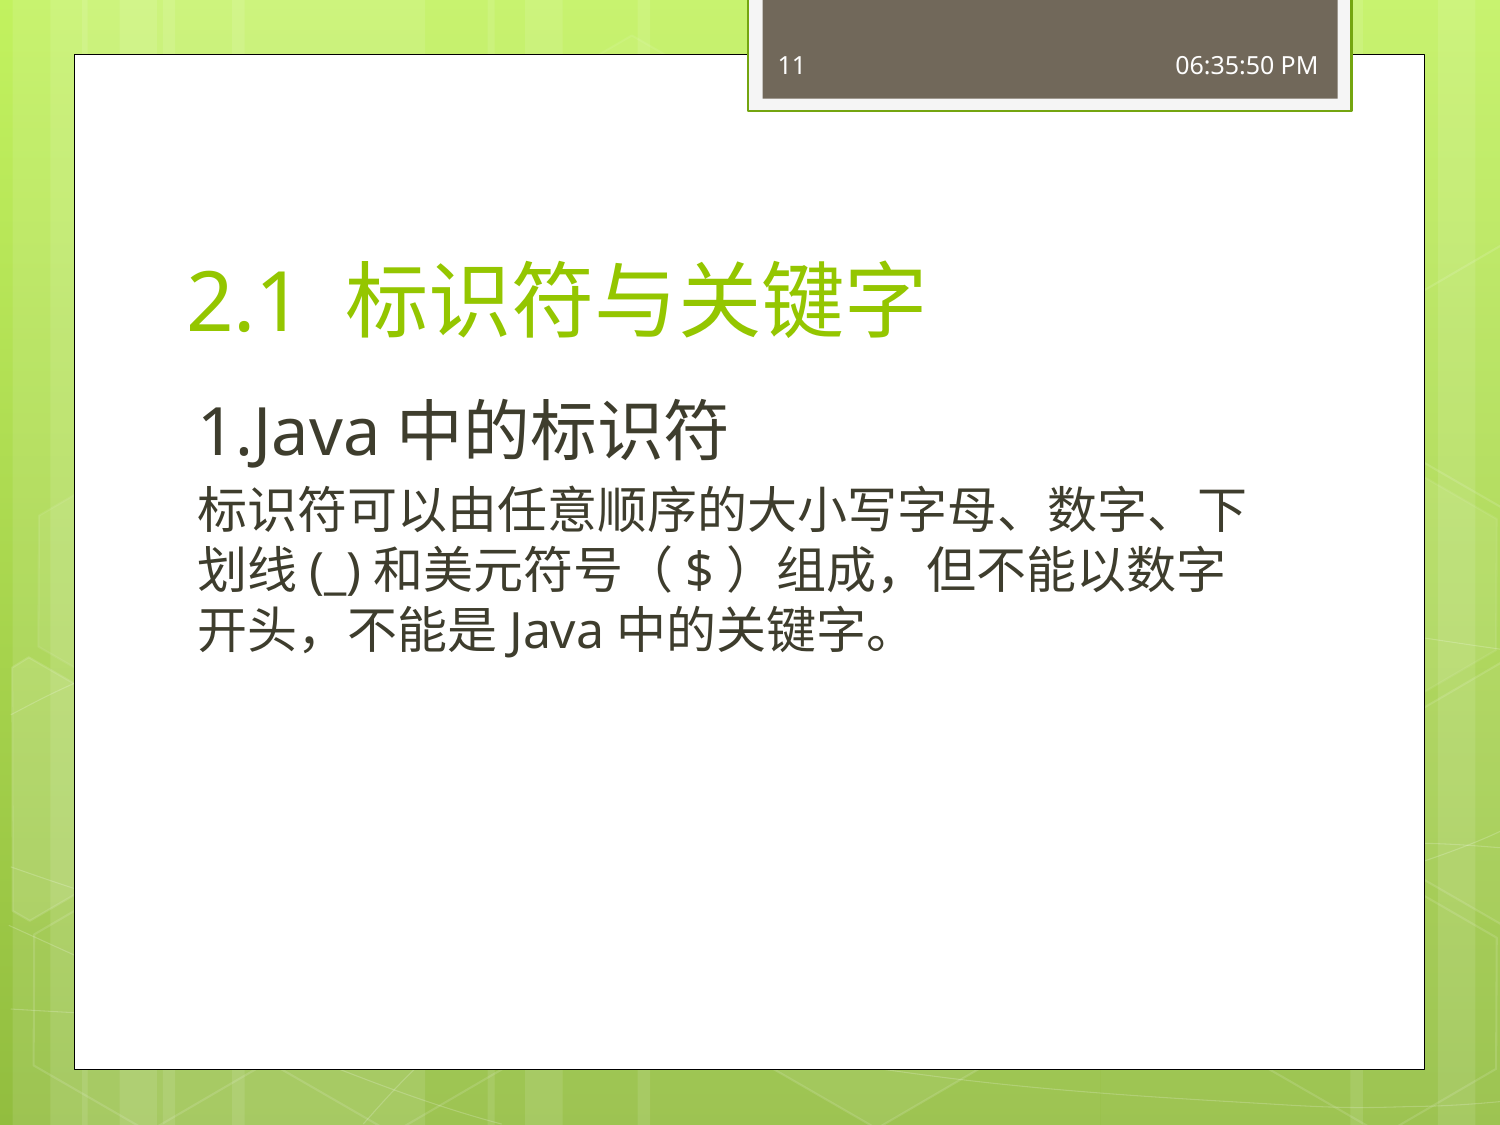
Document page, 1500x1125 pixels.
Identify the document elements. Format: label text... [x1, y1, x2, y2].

slide_number 11 [762, 36, 982, 97]
title 2.1 标识符与关键字 [171, 168, 1324, 357]
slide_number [983, 36, 1334, 97]
list 1.Java中的标识符 标识符可以由任意顺序的大小写字母、数字、下划线(_)和美元符号（$）组成，但不能以数字开头，不能是Java中的关键字。 [171, 381, 1283, 957]
